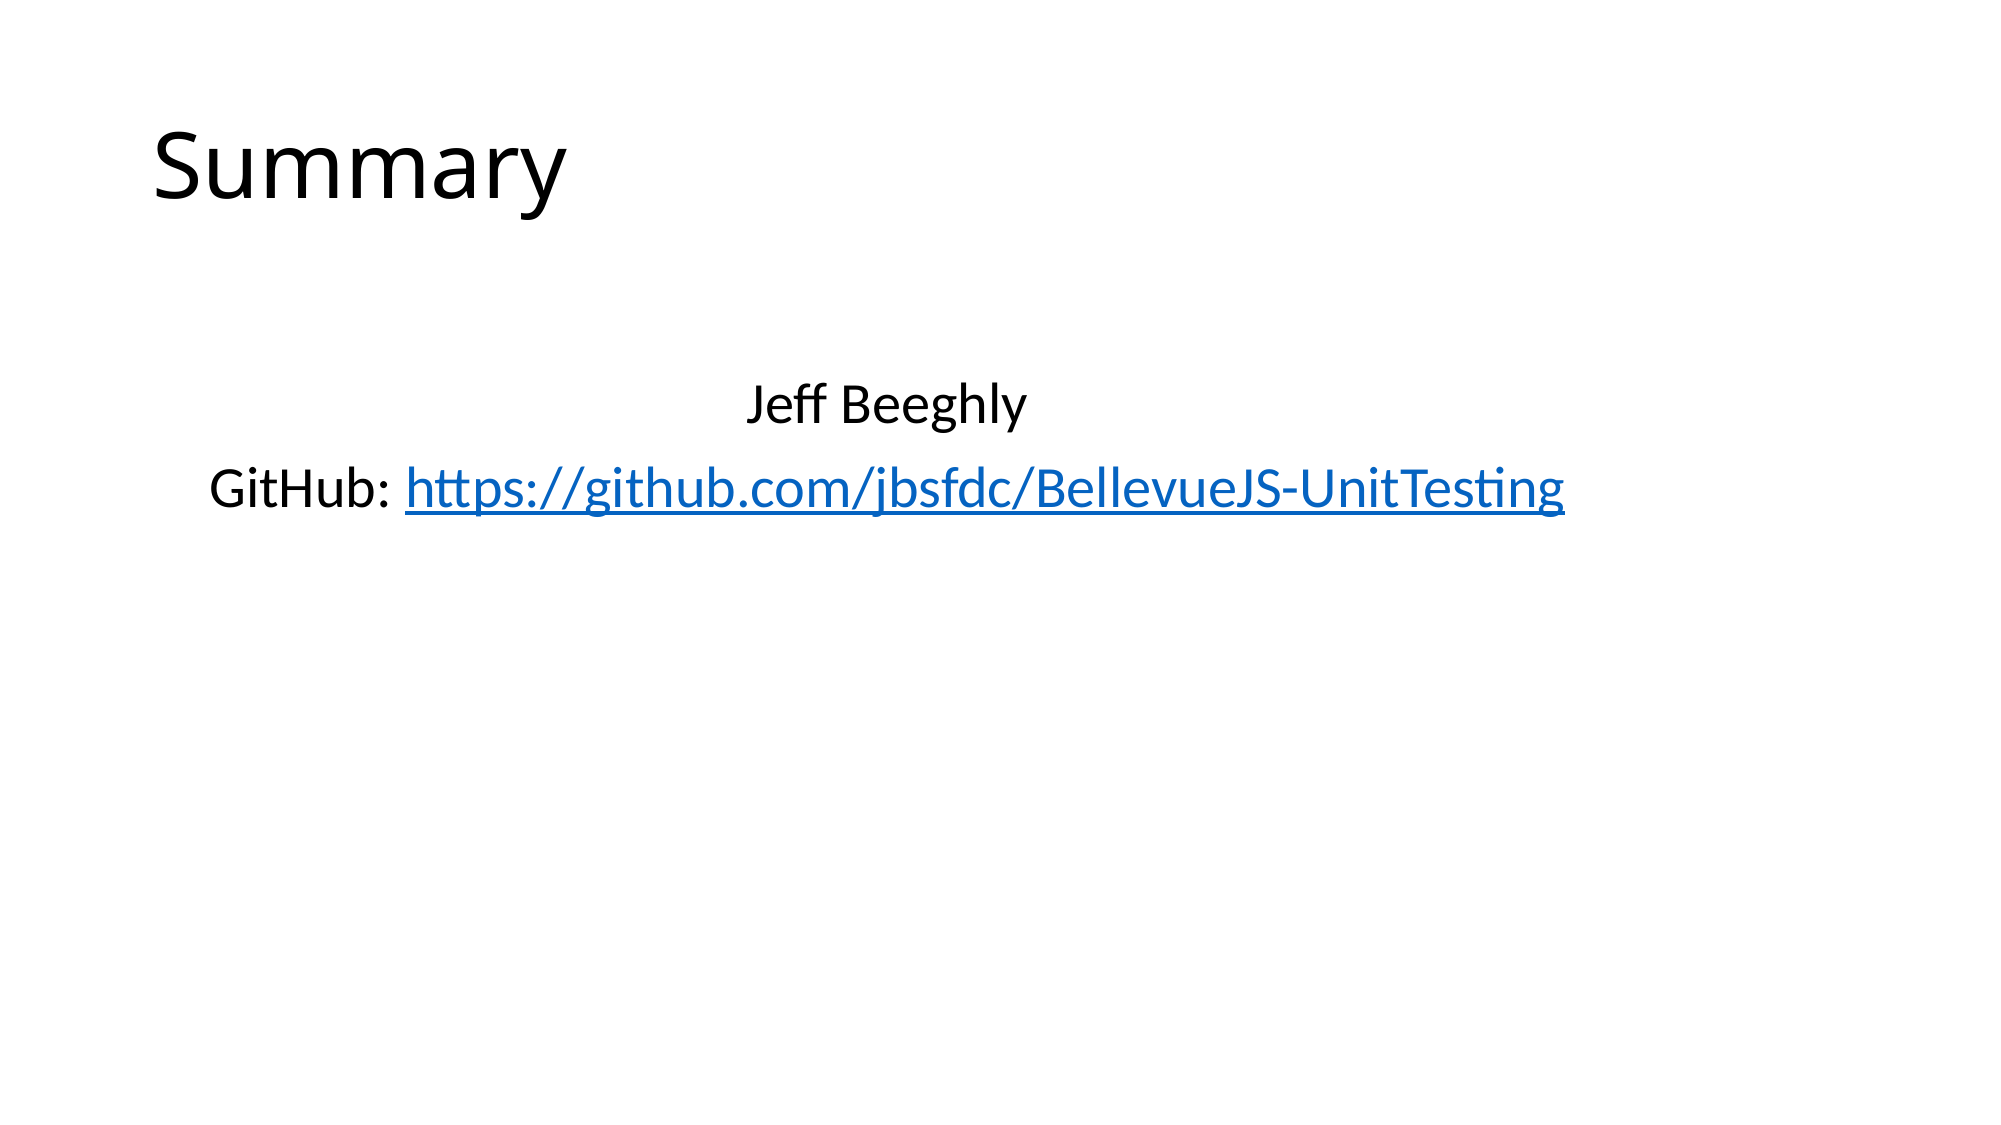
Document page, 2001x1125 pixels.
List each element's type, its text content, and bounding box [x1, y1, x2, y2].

text_box Jeff Beeghly GitHub: https://github.com/jbsfdc/BellevueJS-UnitTesting [137, 365, 1638, 638]
title Summary [137, 59, 1863, 278]
